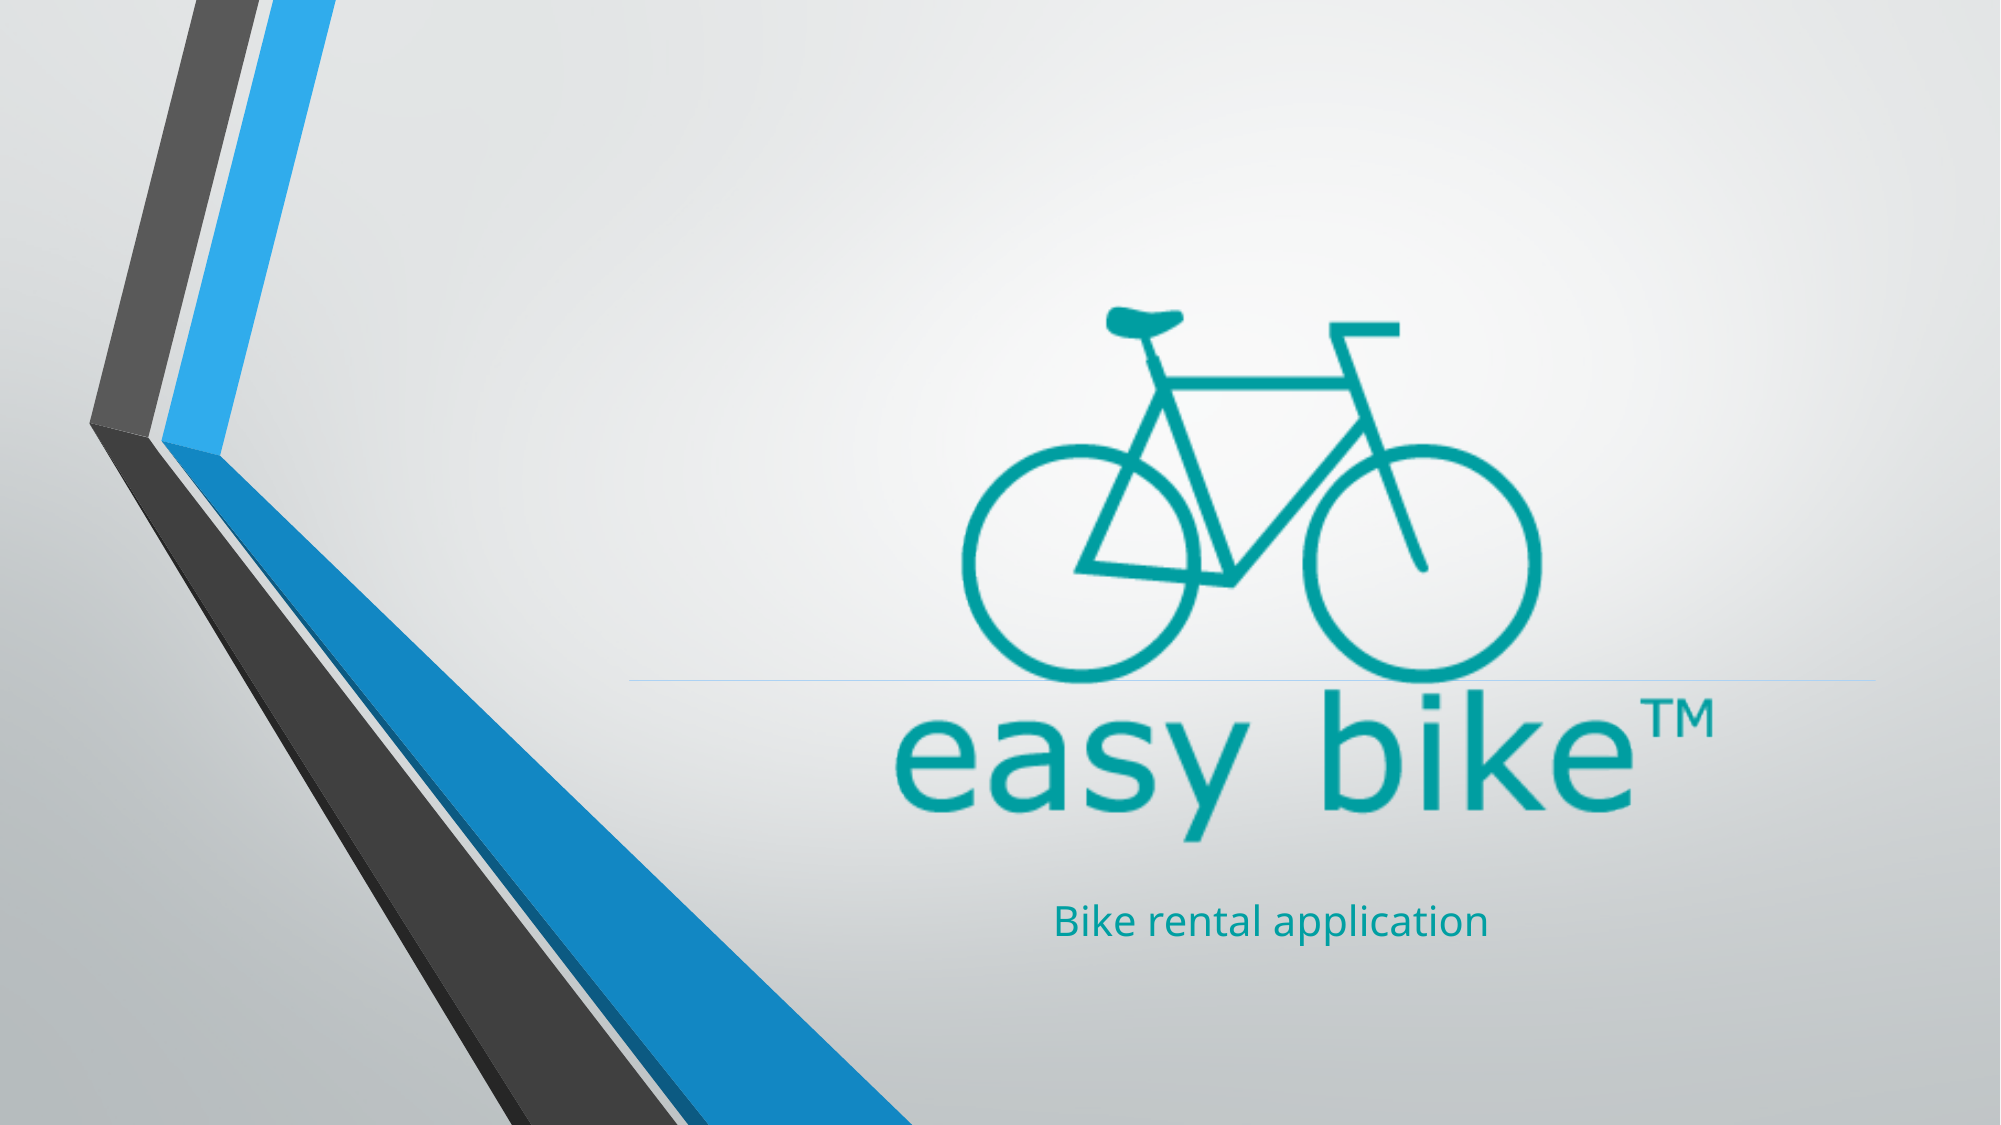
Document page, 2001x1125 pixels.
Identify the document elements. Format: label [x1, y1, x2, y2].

picture [591, 0, 1914, 1125]
